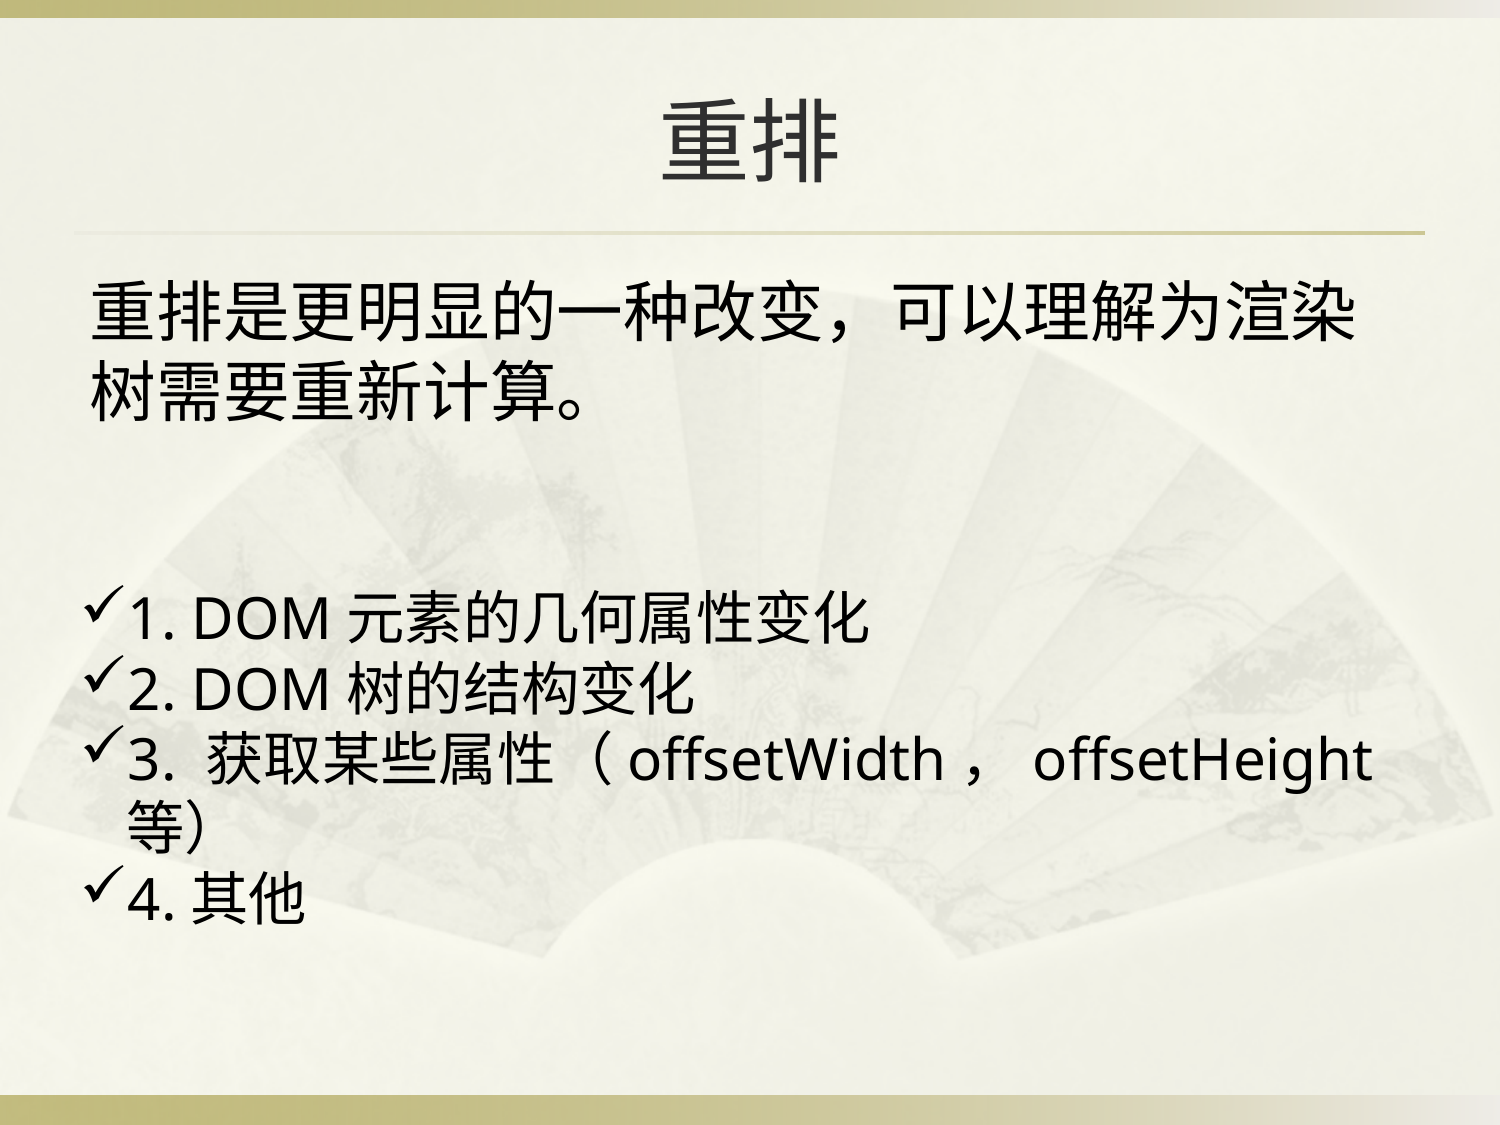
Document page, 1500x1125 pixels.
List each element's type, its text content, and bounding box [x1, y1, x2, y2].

list 重排是更明显的一种改变，可以理解为渲染树需要重新计算。 [75, 262, 1425, 504]
title 重排 [75, 45, 1425, 233]
text_box 1. DOM元素的几何属性变化 2. DOM树的结构变化 3. 获取某些属性（offsetWidth，offsetHeight等） 4.其他 [64, 574, 1447, 939]
